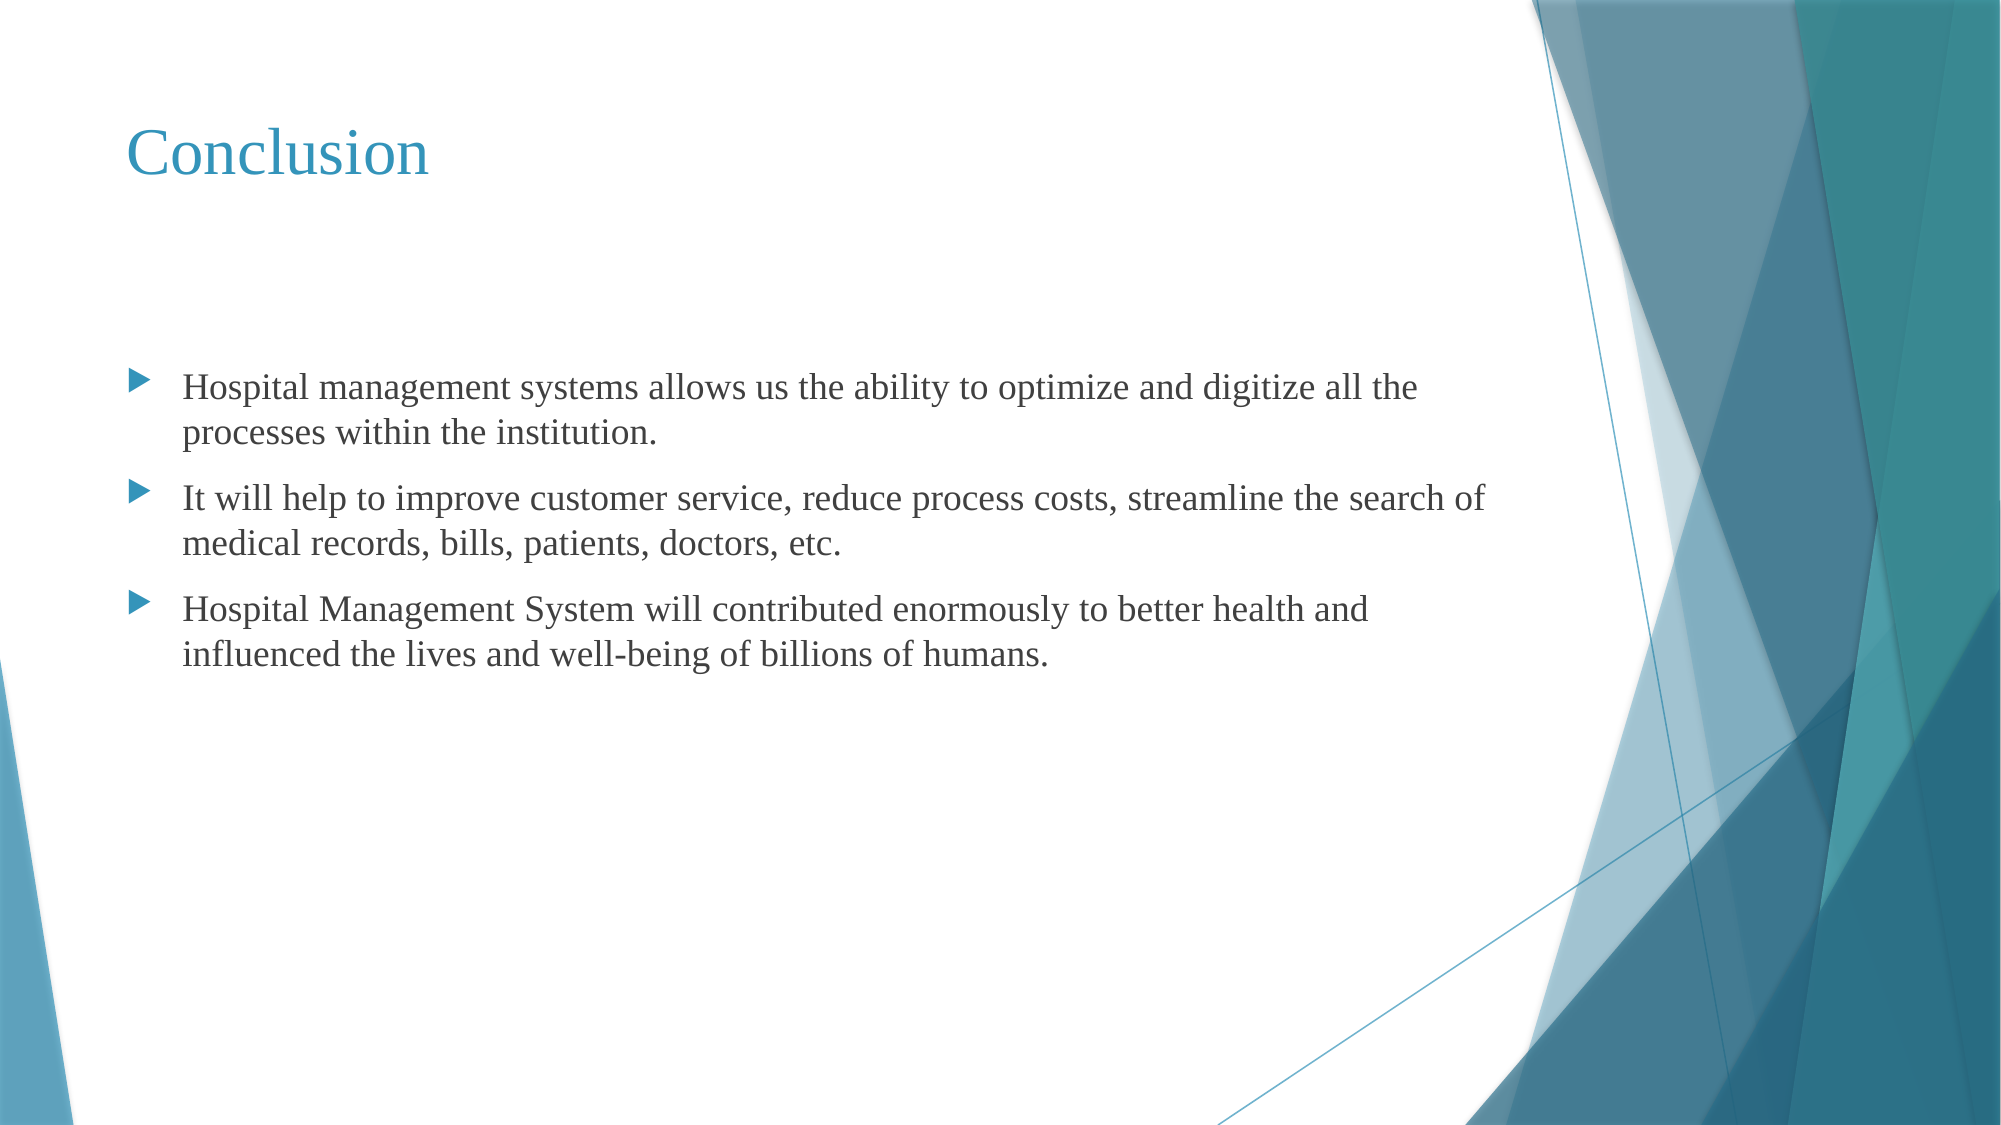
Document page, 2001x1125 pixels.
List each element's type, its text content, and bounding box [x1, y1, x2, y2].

title Conclusion [111, 99, 1522, 317]
list Hospital management systems allows us the ability to optimize and digitize all the processes within the institution. It will help to improve customer service, reduce process costs, streamline the search of medical records, bills, patients, doctors, etc. Hospital Management System will contributed enormously to better health and influenced the lives and well-being of billions of humans. [111, 354, 1522, 992]
